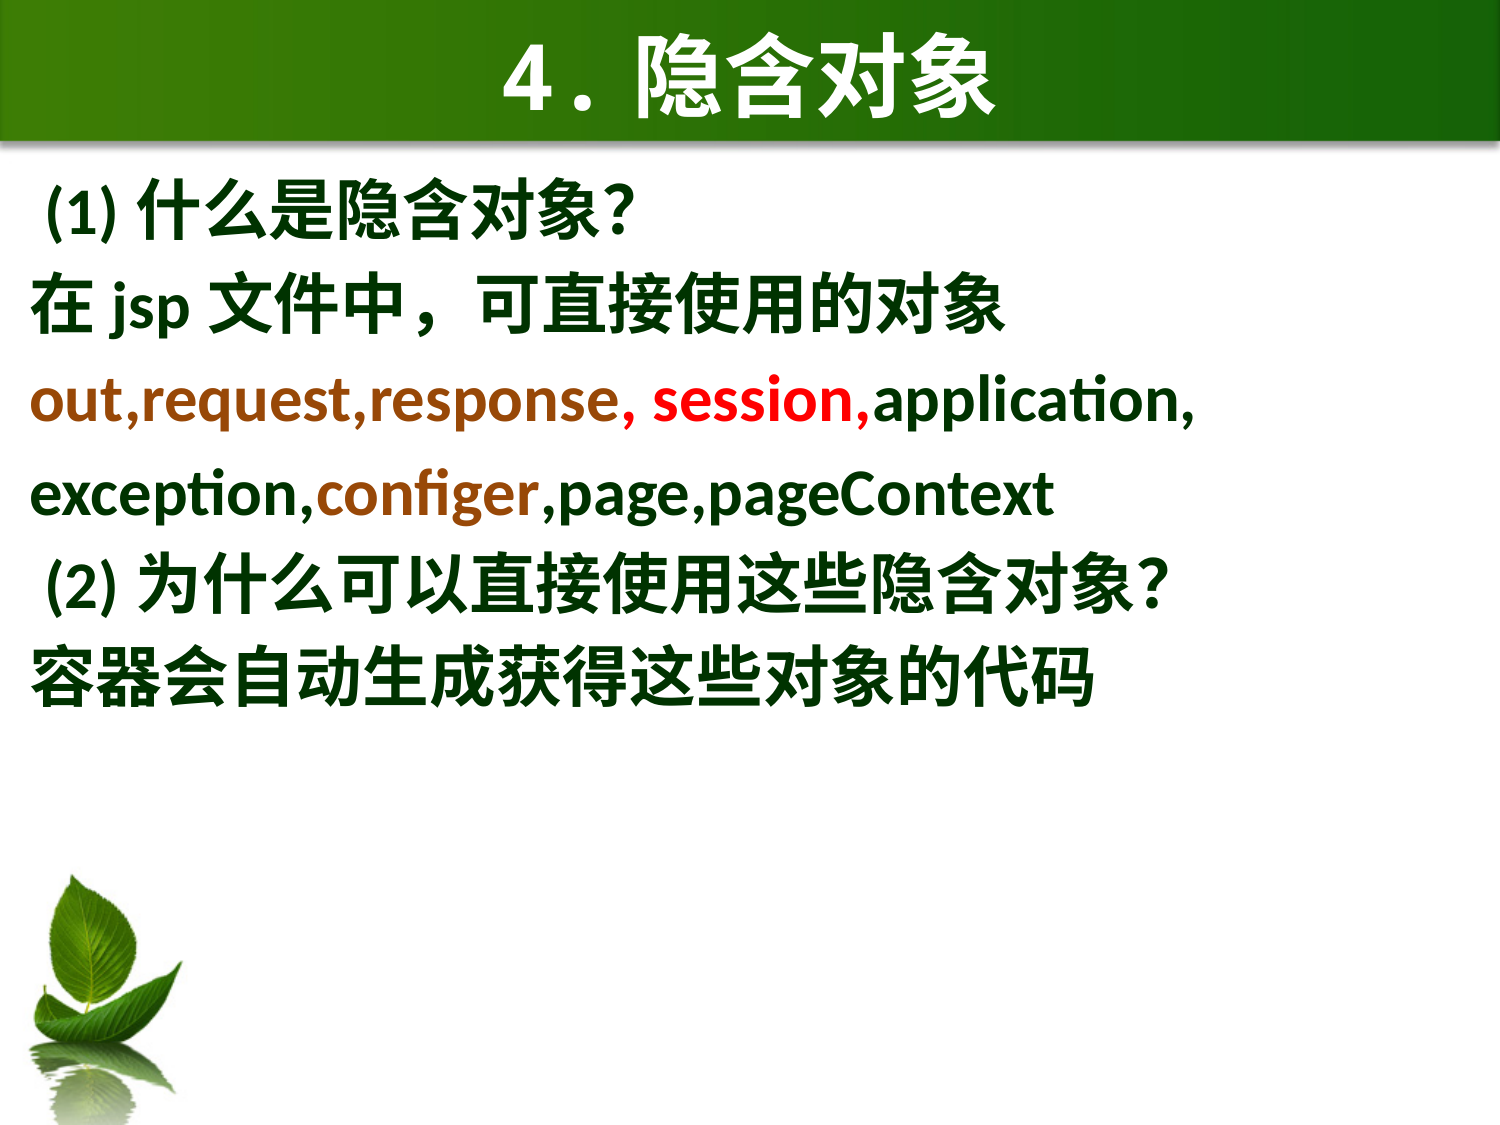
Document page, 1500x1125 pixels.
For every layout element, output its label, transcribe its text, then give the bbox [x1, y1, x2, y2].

list (1)什么是隐含对象？ 在jsp文件中，可直接使用的对象 out,request,response, session,application, exception,configer,page,pageContext (2)为什么可以直接使用这些隐含对象？ 容器会自动生成获得这些对象的代码 [14, 160, 1483, 936]
picture [0, 0, 1500, 1125]
title 4.隐含对象 [5, 9, 1495, 138]
